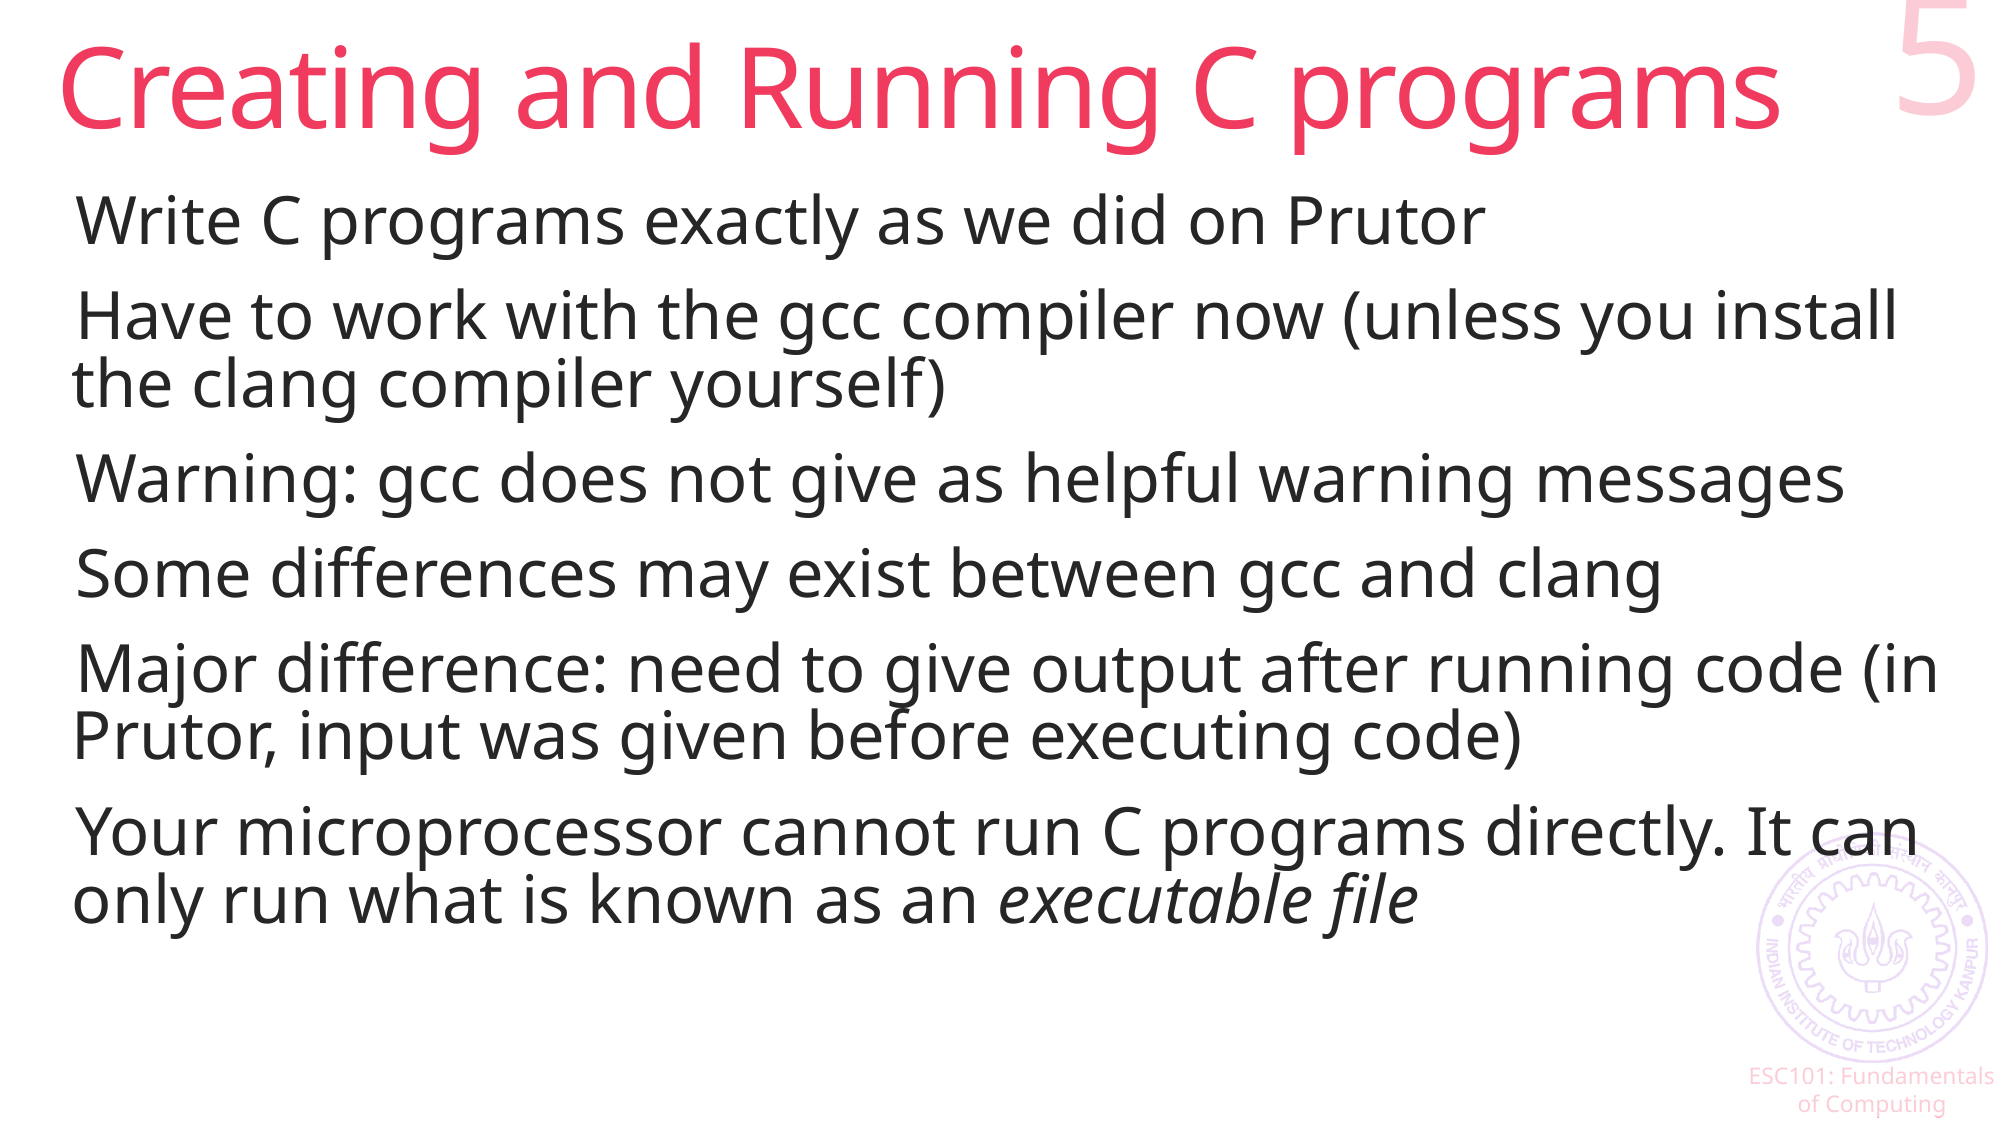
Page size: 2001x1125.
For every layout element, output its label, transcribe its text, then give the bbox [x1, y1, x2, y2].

list Write C programs exactly as we did on Prutor Have to work with the gcc compiler now (unless you install the clang compiler yourself) Warning: gcc does not give as helpful warning messages Some differences may exist between gcc and clang Major difference: need to give output after running code (in Prutor, input was given before executing code) Your microprocessor cannot run C programs directly. It can only run what is known as an executable file [41, 182, 2000, 1052]
title Creating and Running C programs [41, 5, 1945, 182]
slide_number 5 [1520, 6, 2000, 183]
